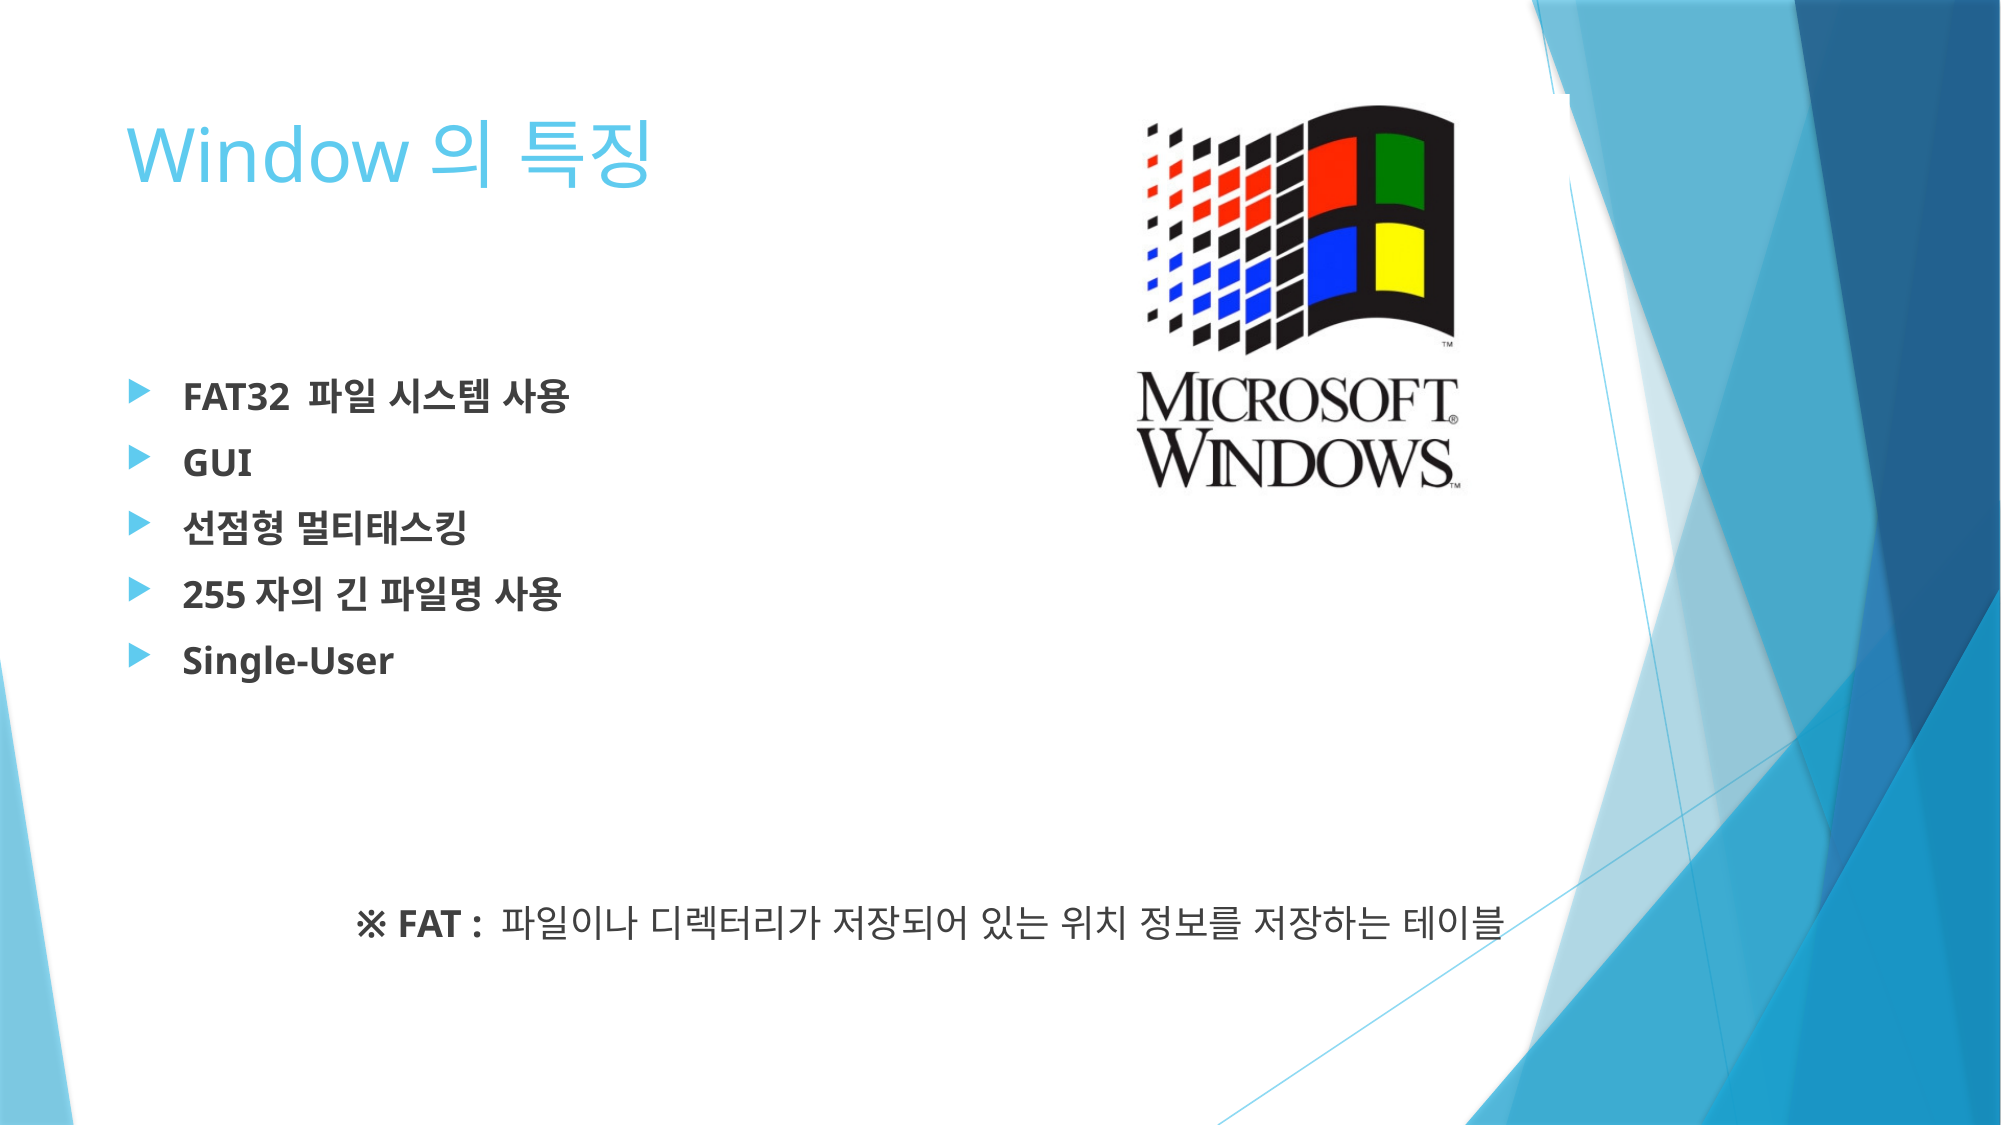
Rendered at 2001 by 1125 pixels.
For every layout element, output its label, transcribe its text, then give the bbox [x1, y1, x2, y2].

title Window의 특징 [111, 99, 1053, 299]
list FAT32 파일 시스템 사용 GUI 선점형 멀티태스킹 255자의 긴 파일명 사용 Single-User ※ FAT : 파일이나 디렉터리가 저장되어 있는 위치 정보를 저장하는 테이블 [111, 299, 1522, 992]
picture [1057, 94, 1571, 506]
